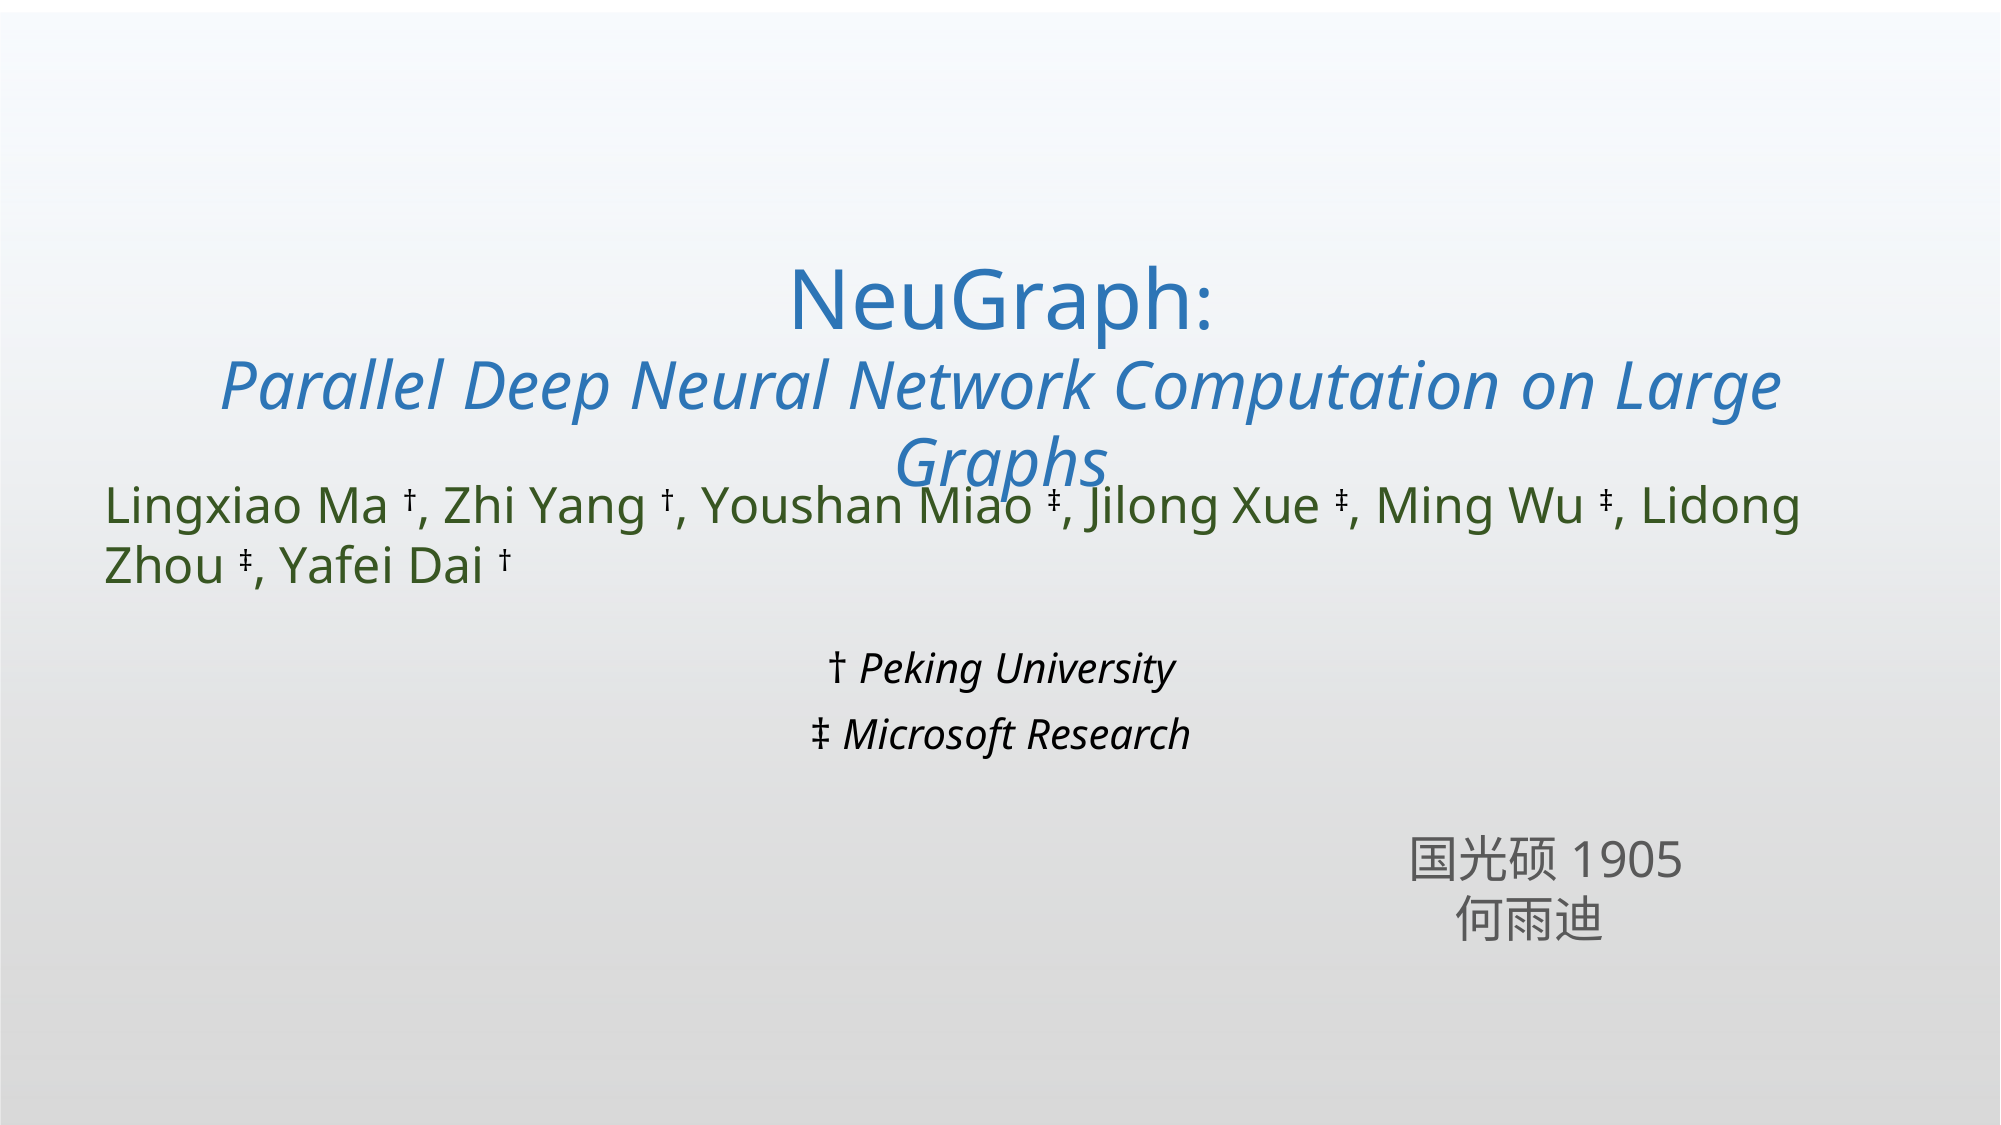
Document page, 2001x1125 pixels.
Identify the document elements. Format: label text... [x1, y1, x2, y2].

text_box [924, 427, 1075, 578]
text_box Lingxiao Ma †, Zhi Yang †, Youshan Miao ‡, Jilong Xue ‡, Ming Wu ‡, Lidong Zhou ‡, Yafei Dai † † Peking University ‡ Microsoft Research [102, 473, 1898, 758]
text_box [0, 12, 2000, 1125]
text_box 国光硕1905 何雨迪 [1394, 820, 1782, 955]
title NeuGraph: Parallel Deep Neural Network Computation on Large Graphs [196, 249, 1804, 473]
